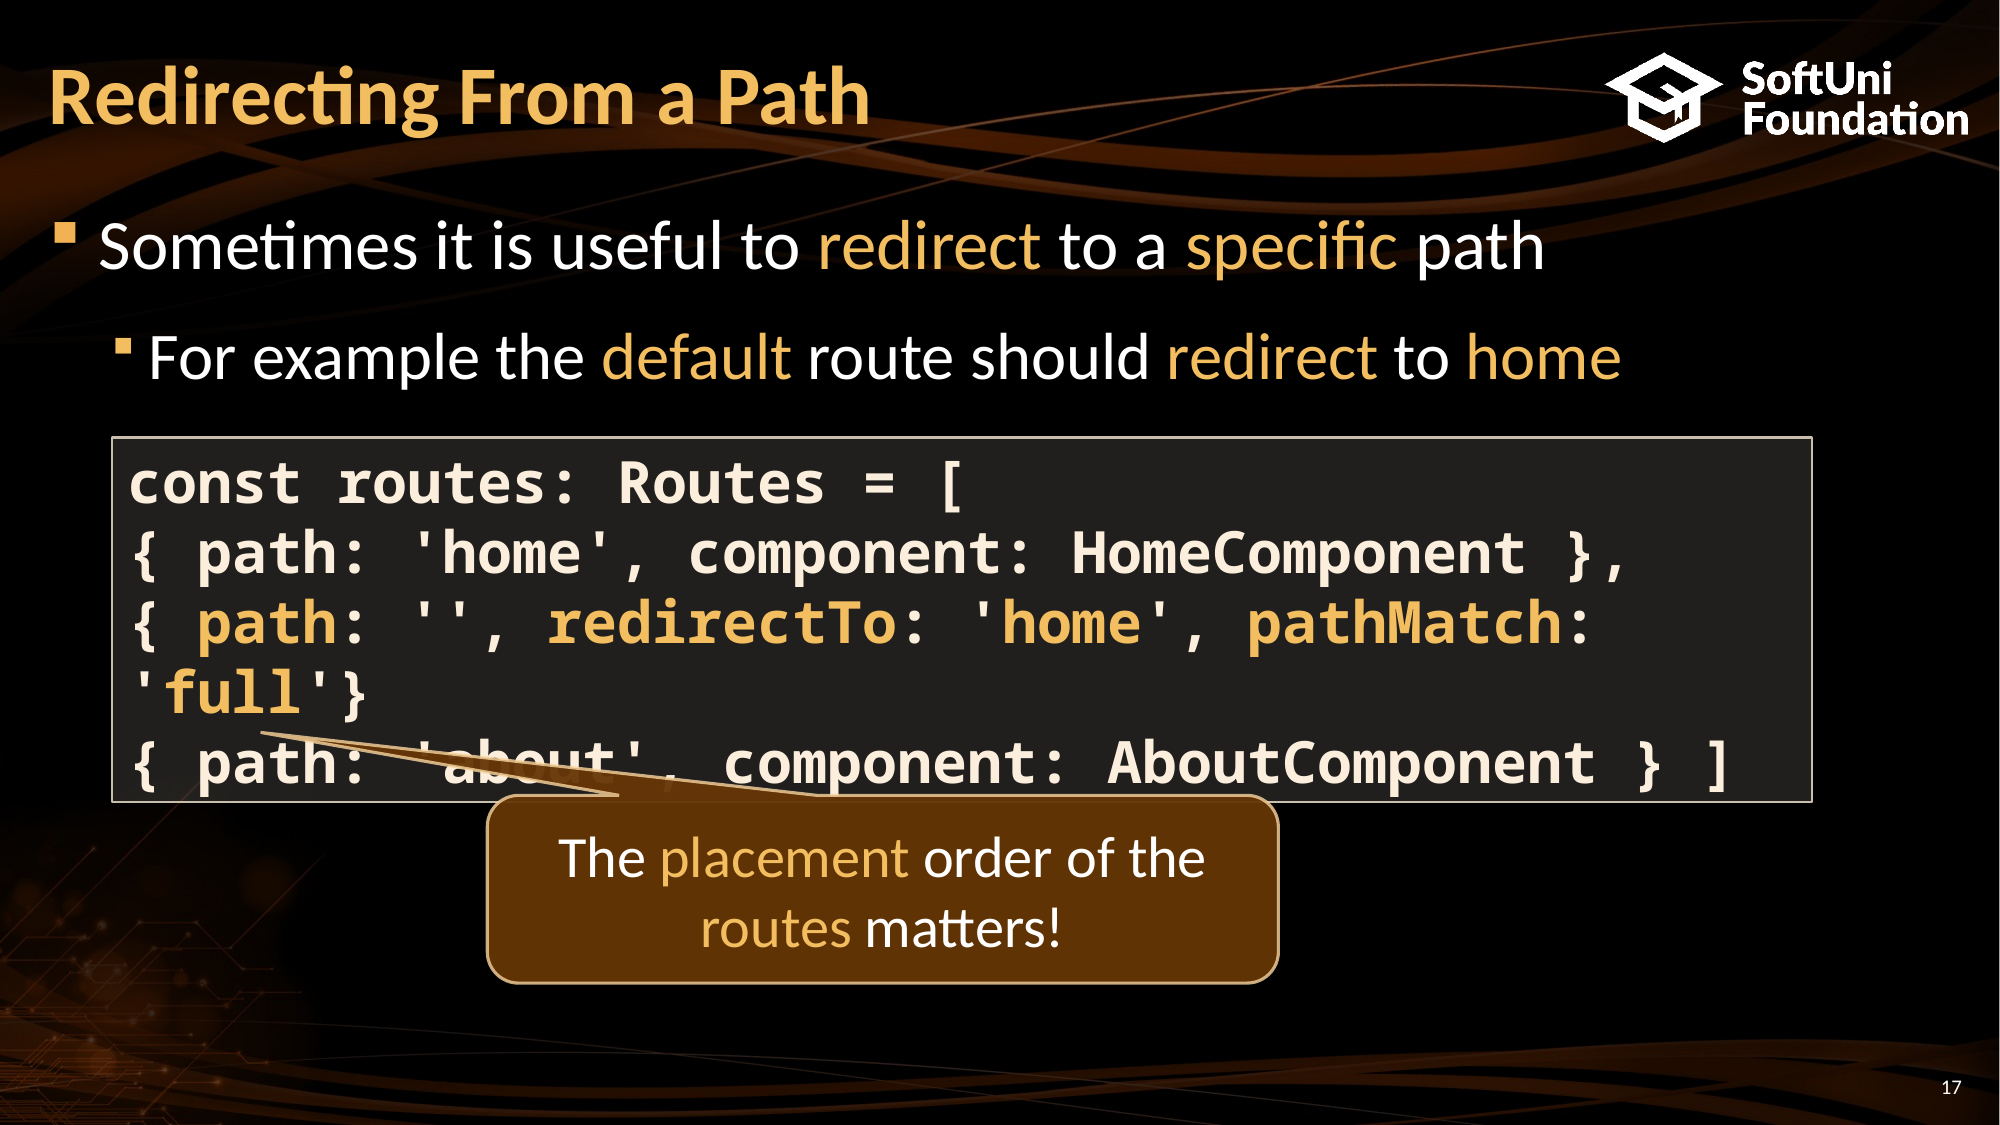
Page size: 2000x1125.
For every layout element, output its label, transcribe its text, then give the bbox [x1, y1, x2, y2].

list Sometimes it is useful to redirect to a specific path For example the default route should redirect to home [31, 188, 1968, 1103]
text_box const routes: Routes = [ { path: 'home', component: HomeComponent }, { path: '', redirectTo: 'home', pathMatch: 'full'} { path: 'about', component: AboutComponent } ] [112, 437, 1813, 803]
title Redirecting From a Path [30, 6, 1602, 189]
picture [0, 0, 2000, 1125]
text_box The placement order of the routes matters! [260, 731, 1280, 985]
